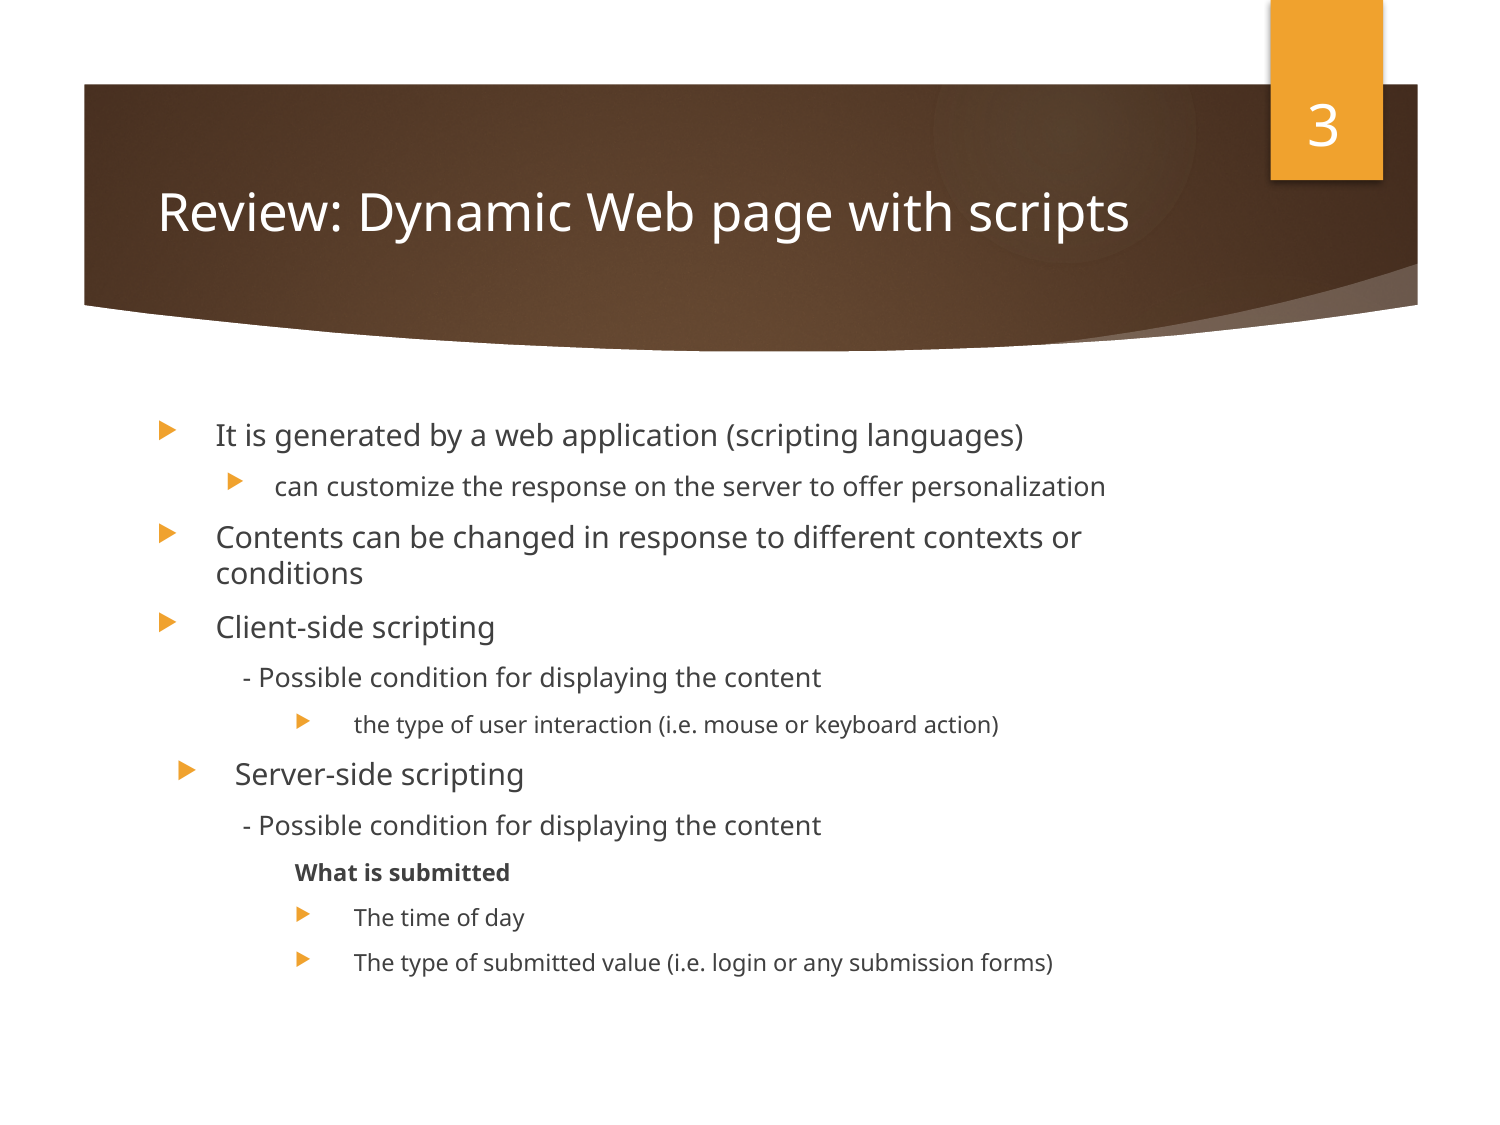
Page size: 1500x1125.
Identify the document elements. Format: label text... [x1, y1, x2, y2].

title Review: Dynamic Web page with scripts [142, 152, 1183, 269]
list It is generated by a web application (scripting languages) can customize the response on the server to offer personalization Contents can be changed in response to different contexts or conditions Client-side scripting - Possible condition for displaying the content the type of user interaction (i.e. mouse or keyboard action) Server-side scripting - Possible condition for displaying the content What is submitted The time of day The type of submitted value (i.e. login or any submission forms) [141, 408, 1183, 988]
slide_number 3 [1259, 48, 1390, 175]
